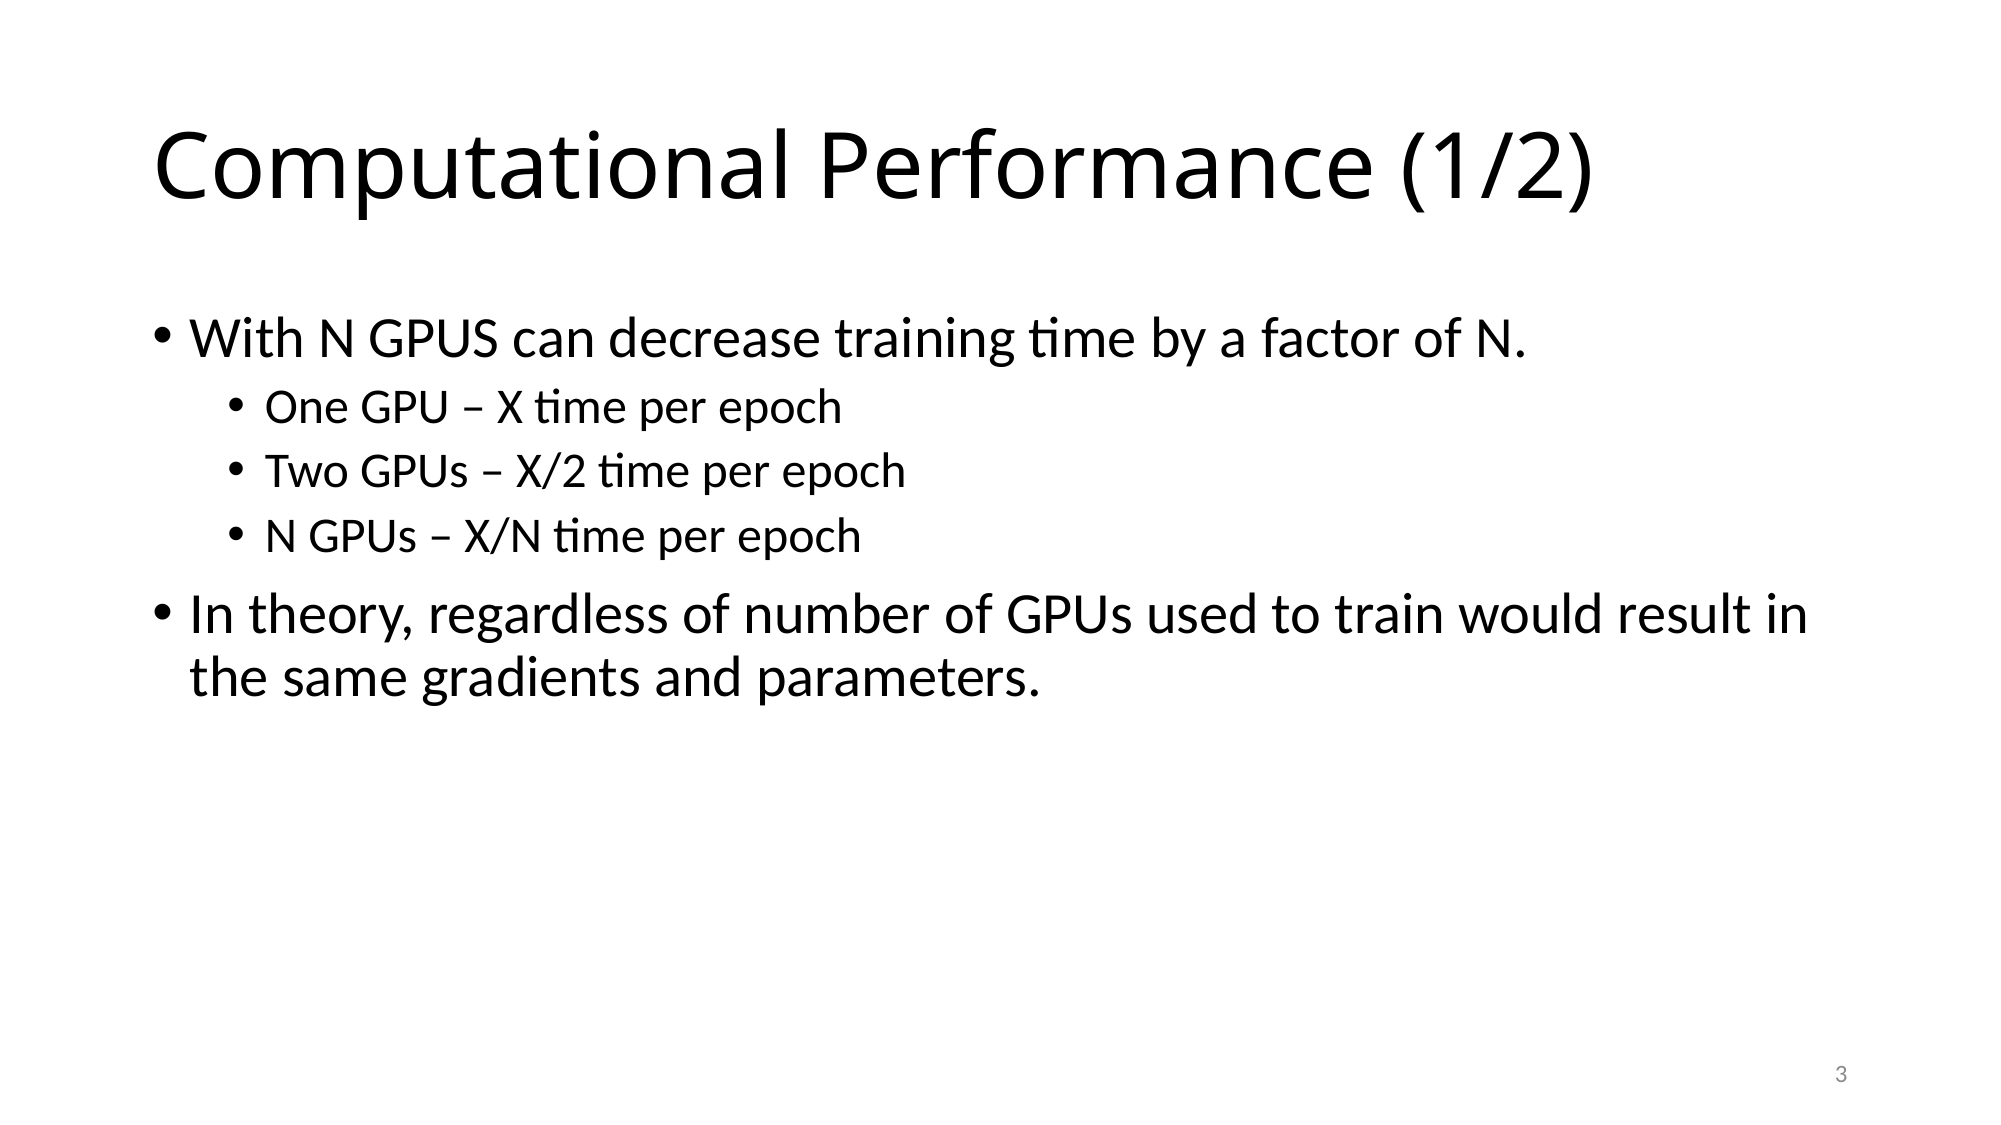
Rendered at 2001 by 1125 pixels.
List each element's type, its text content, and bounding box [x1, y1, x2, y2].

title Computational Performance (1/2) [137, 59, 1863, 278]
slide_number 3 [1412, 1042, 1863, 1103]
list With N GPUS can decrease training time by a factor of N. One GPU – X time per epoch Two GPUs – X/2 time per epoch N GPUs – X/N time per epoch In theory, regardless of number of GPUs used to train would result in the same gradients and parameters. [137, 299, 1863, 1014]
